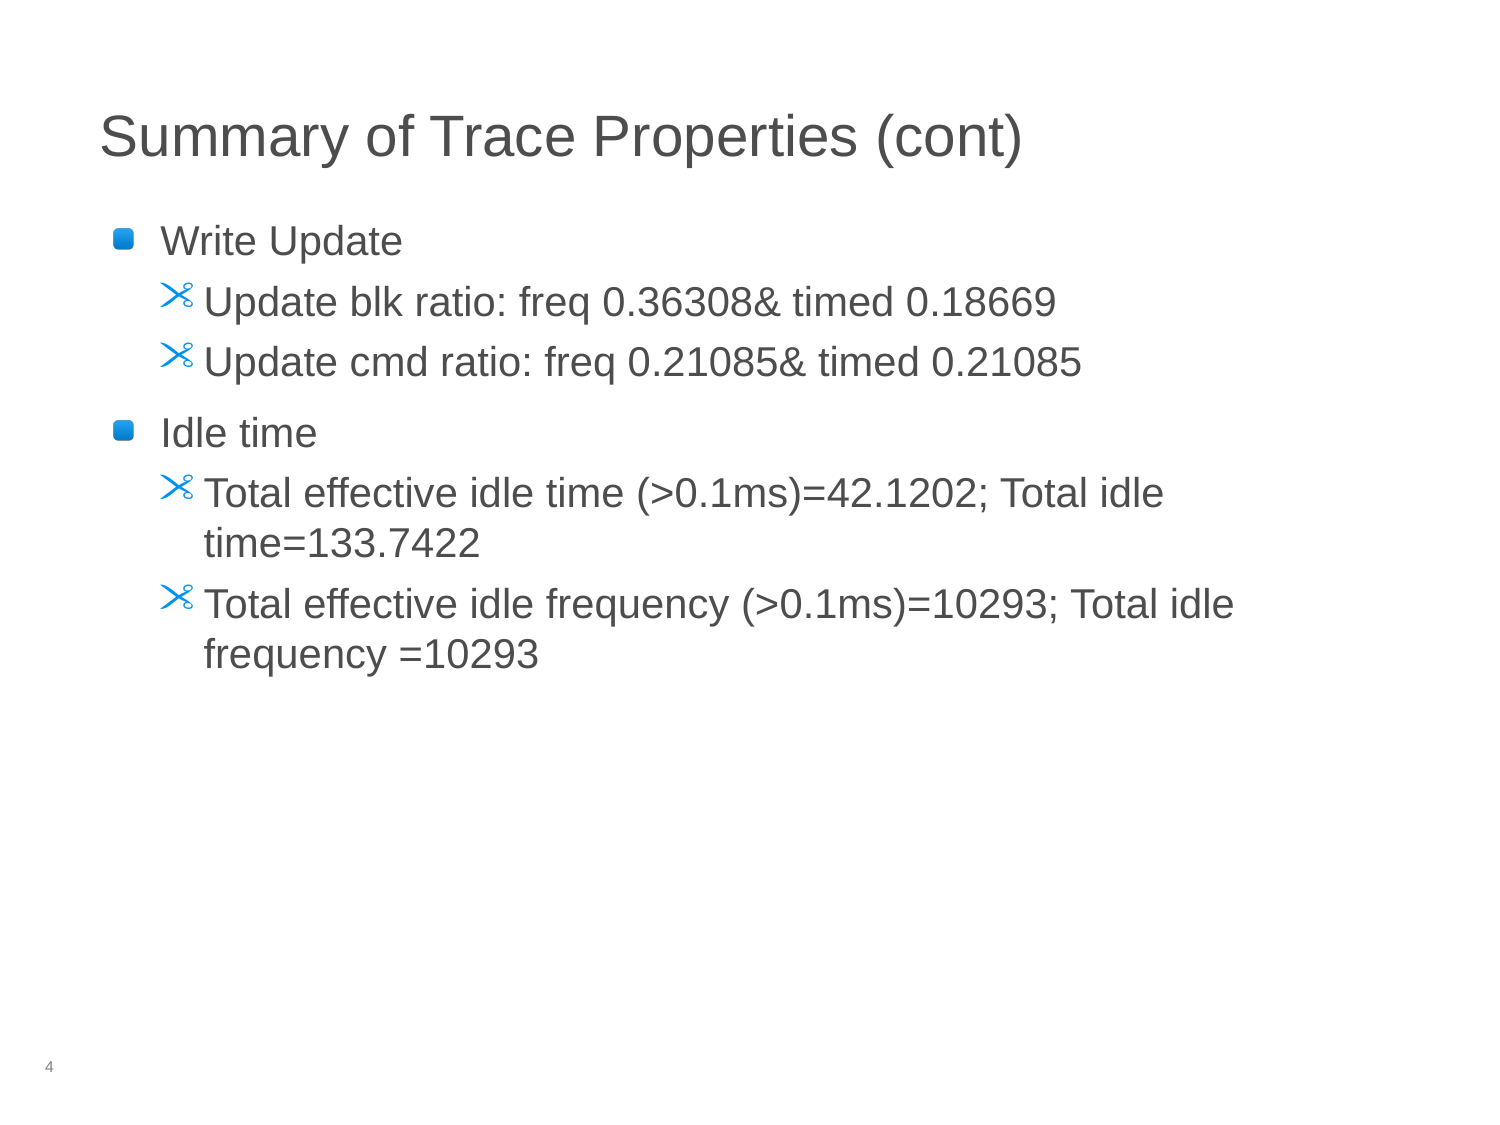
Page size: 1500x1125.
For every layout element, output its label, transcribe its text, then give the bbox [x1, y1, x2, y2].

picture [113, 420, 134, 441]
list Write Update Update blk ratio: freq 0.36308& timed 0.18669 Update cmd ratio: freq 0.21085& timed 0.21085 Idle time Total effective idle time (>0.1ms)=42.1202; Total idle time=133.7422 Total effective idle frequency (>0.1ms)=10293; Total idle frequency =10293 [98, 206, 1422, 962]
title Summary of Trace Properties (cont) [99, 105, 1422, 194]
picture [113, 228, 134, 250]
